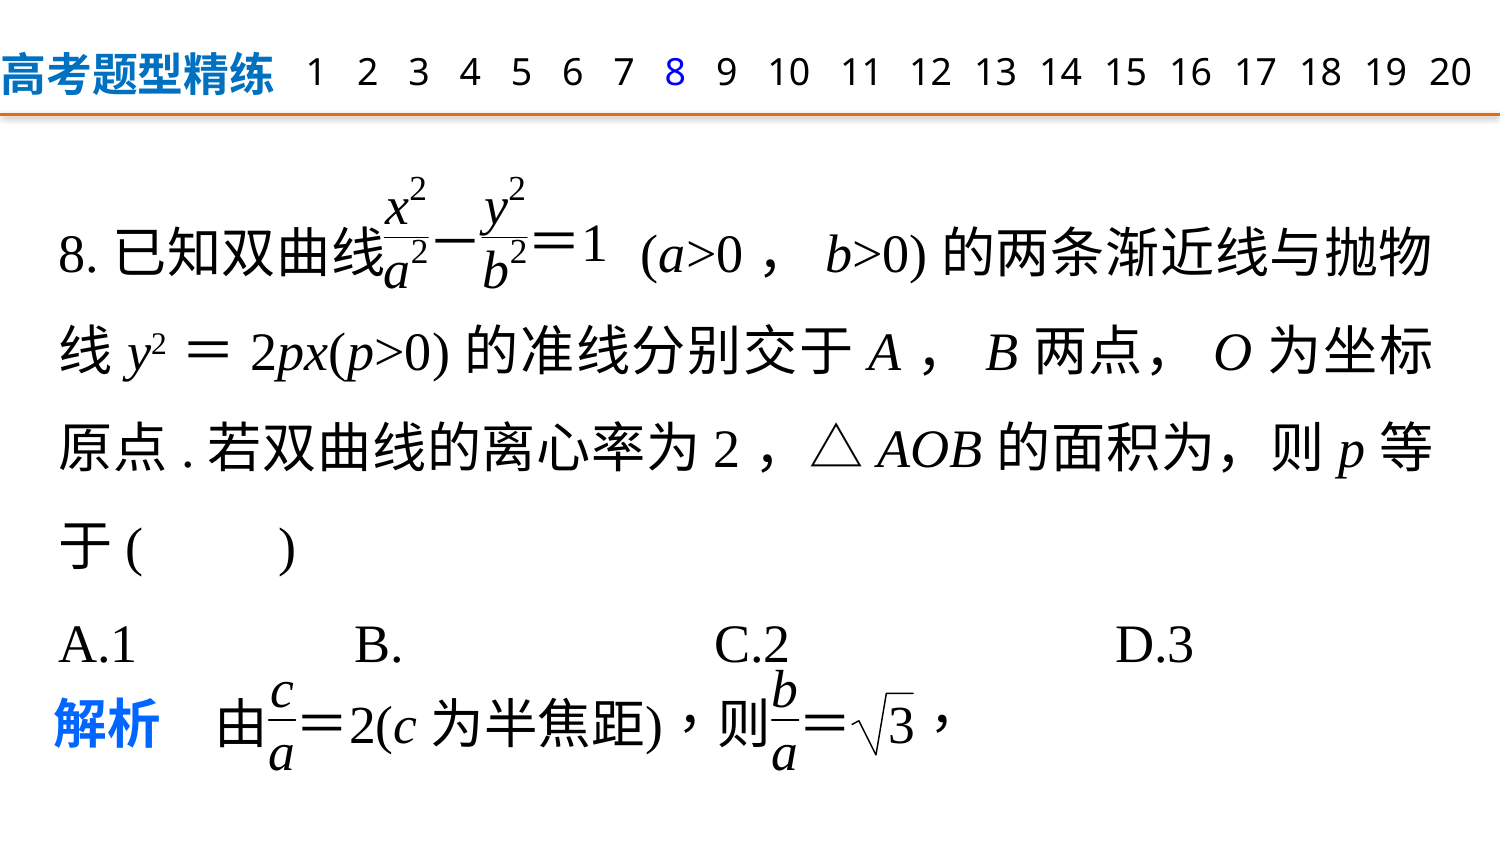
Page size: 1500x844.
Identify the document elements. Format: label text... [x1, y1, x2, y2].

text_box 11 [826, 41, 898, 106]
text_box 7 [597, 38, 650, 109]
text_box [383, 173, 639, 316]
text_box 10 [753, 41, 825, 106]
text_box 18 [1288, 38, 1353, 109]
text_box 高考题型精练 [0, 37, 291, 108]
text_box 9 [699, 38, 754, 109]
text_box 20 [1417, 38, 1485, 109]
text_box 13 [963, 38, 1028, 109]
text_box 12 [898, 38, 963, 109]
text_box 19 [1353, 38, 1417, 109]
text_box 17 [1223, 38, 1288, 109]
text_box 1 [286, 38, 343, 109]
text_box 16 [1158, 38, 1223, 109]
text_box 2 [340, 38, 393, 109]
text_box 8 [648, 38, 701, 109]
text_box 3 [391, 38, 445, 109]
text_box 6 [545, 38, 598, 109]
text_box 15 [1093, 38, 1158, 109]
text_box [53, 659, 1460, 844]
text_box 5 [494, 38, 547, 109]
text_box 4 [443, 38, 496, 109]
text_box 14 [1028, 38, 1093, 109]
